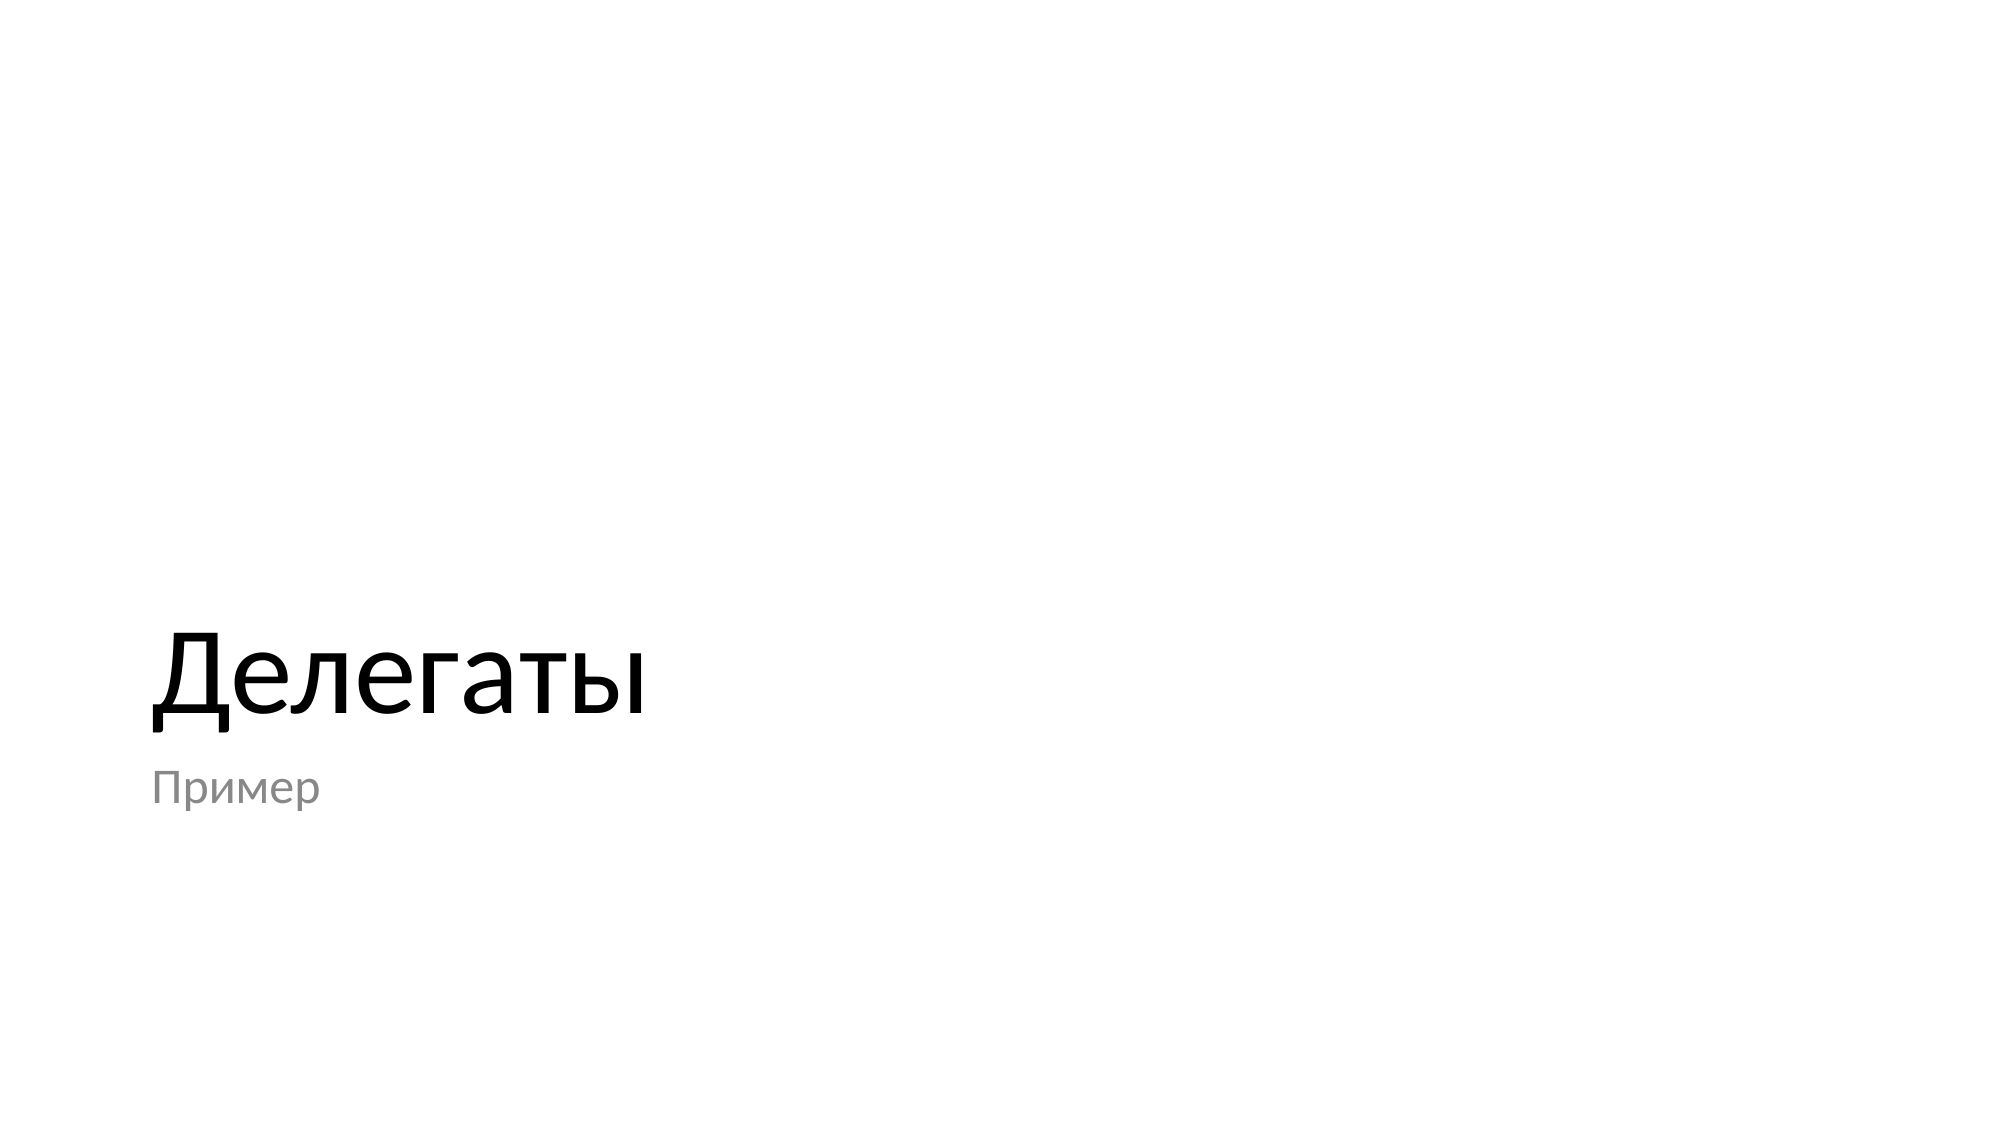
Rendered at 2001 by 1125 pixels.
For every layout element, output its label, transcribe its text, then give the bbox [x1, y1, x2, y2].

title Делегаты [136, 280, 1862, 749]
list Пример [136, 752, 1862, 999]
